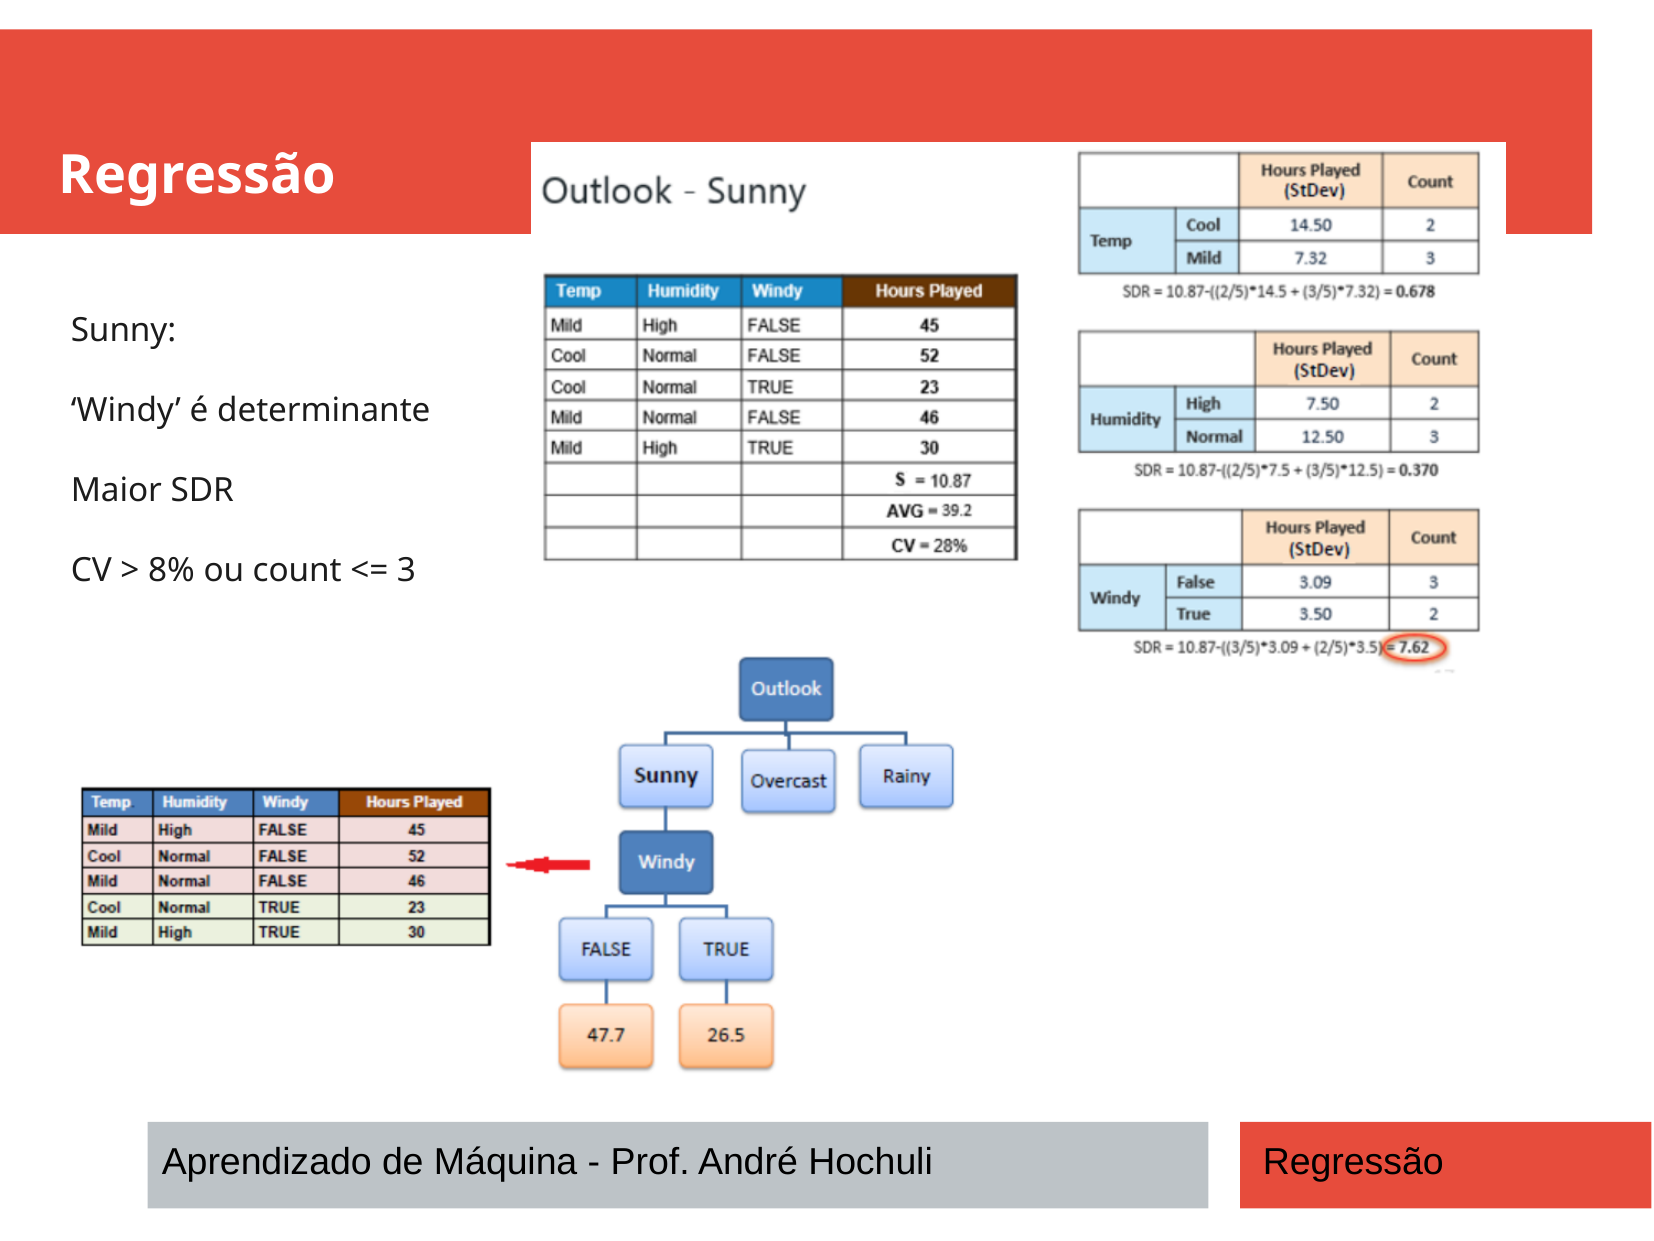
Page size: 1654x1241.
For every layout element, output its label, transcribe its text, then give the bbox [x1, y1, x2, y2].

text_box Regressão [1248, 1129, 1621, 1188]
picture [58, 142, 1506, 1091]
text_box Regressão [58, 58, 1593, 205]
text_box Sunny: ‘Windy’ é determinante Maior SDR CV > 8% ou count <= 3 [56, 250, 1594, 1130]
text_box Aprendizado de Máquina - Prof. André Hochuli [147, 1130, 1203, 1188]
